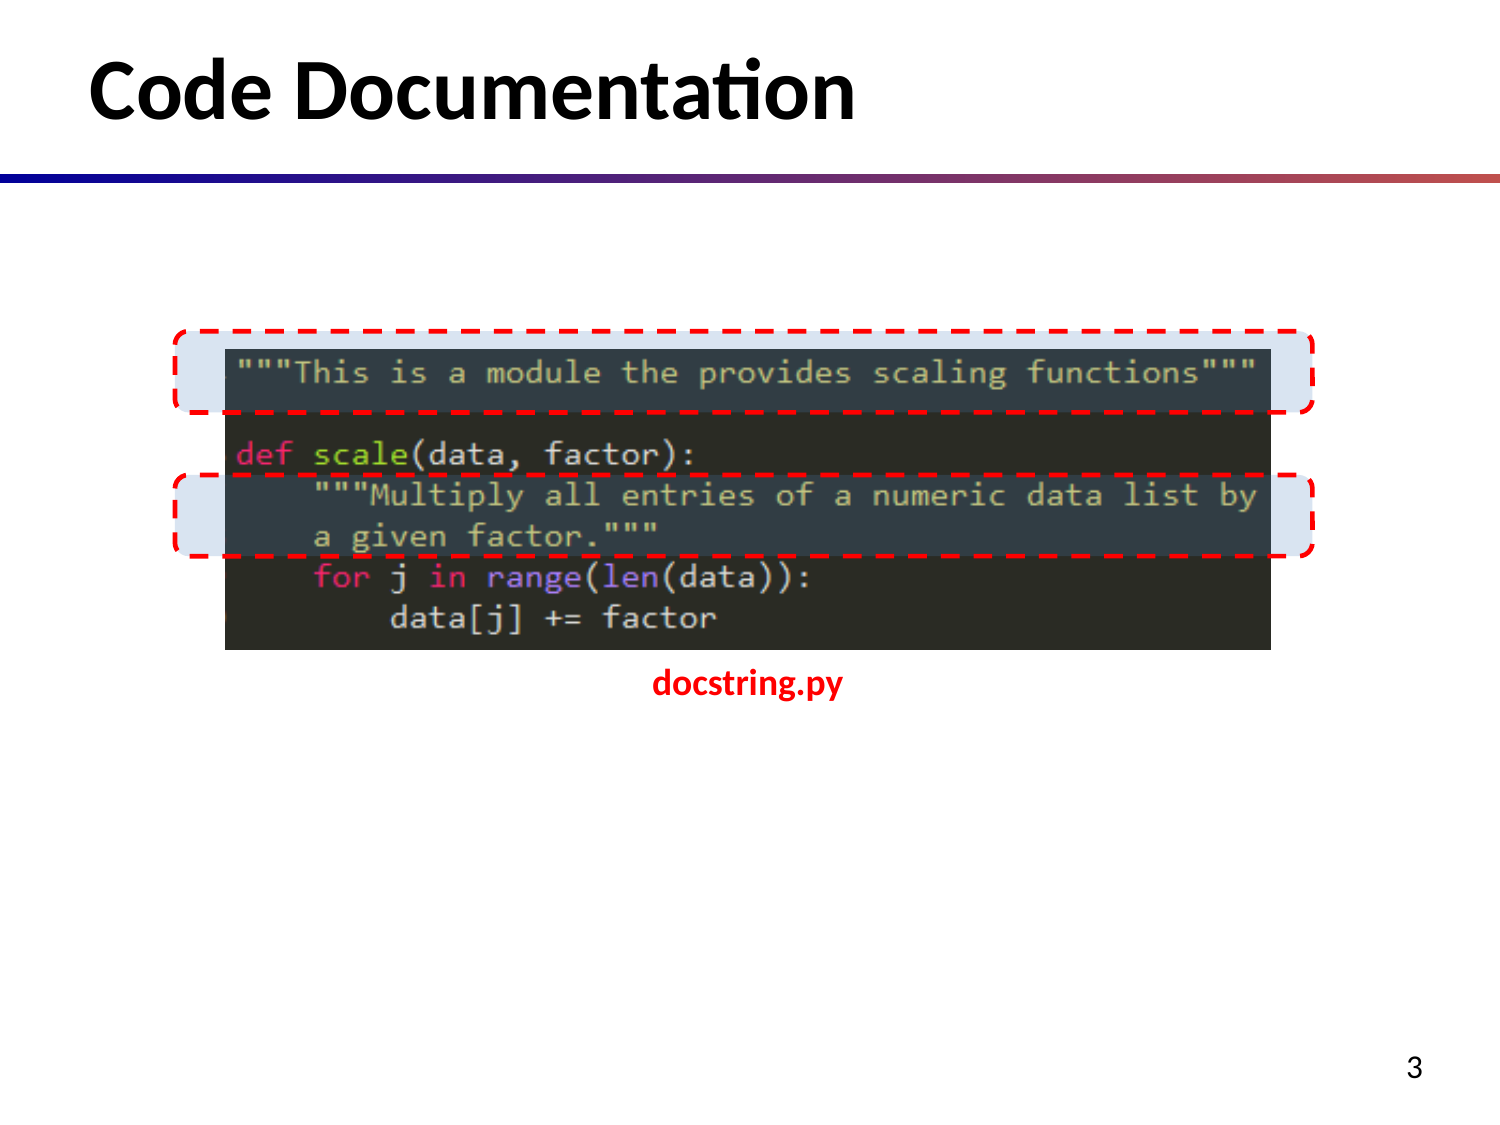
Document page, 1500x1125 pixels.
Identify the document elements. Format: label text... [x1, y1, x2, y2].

text_box [1276, 472, 1315, 559]
text_box docstring.py [225, 658, 1271, 711]
text_box [172, 329, 1315, 415]
picture [224, 349, 1271, 651]
text_box [172, 472, 219, 559]
title Code Documentation [75, 24, 1438, 150]
